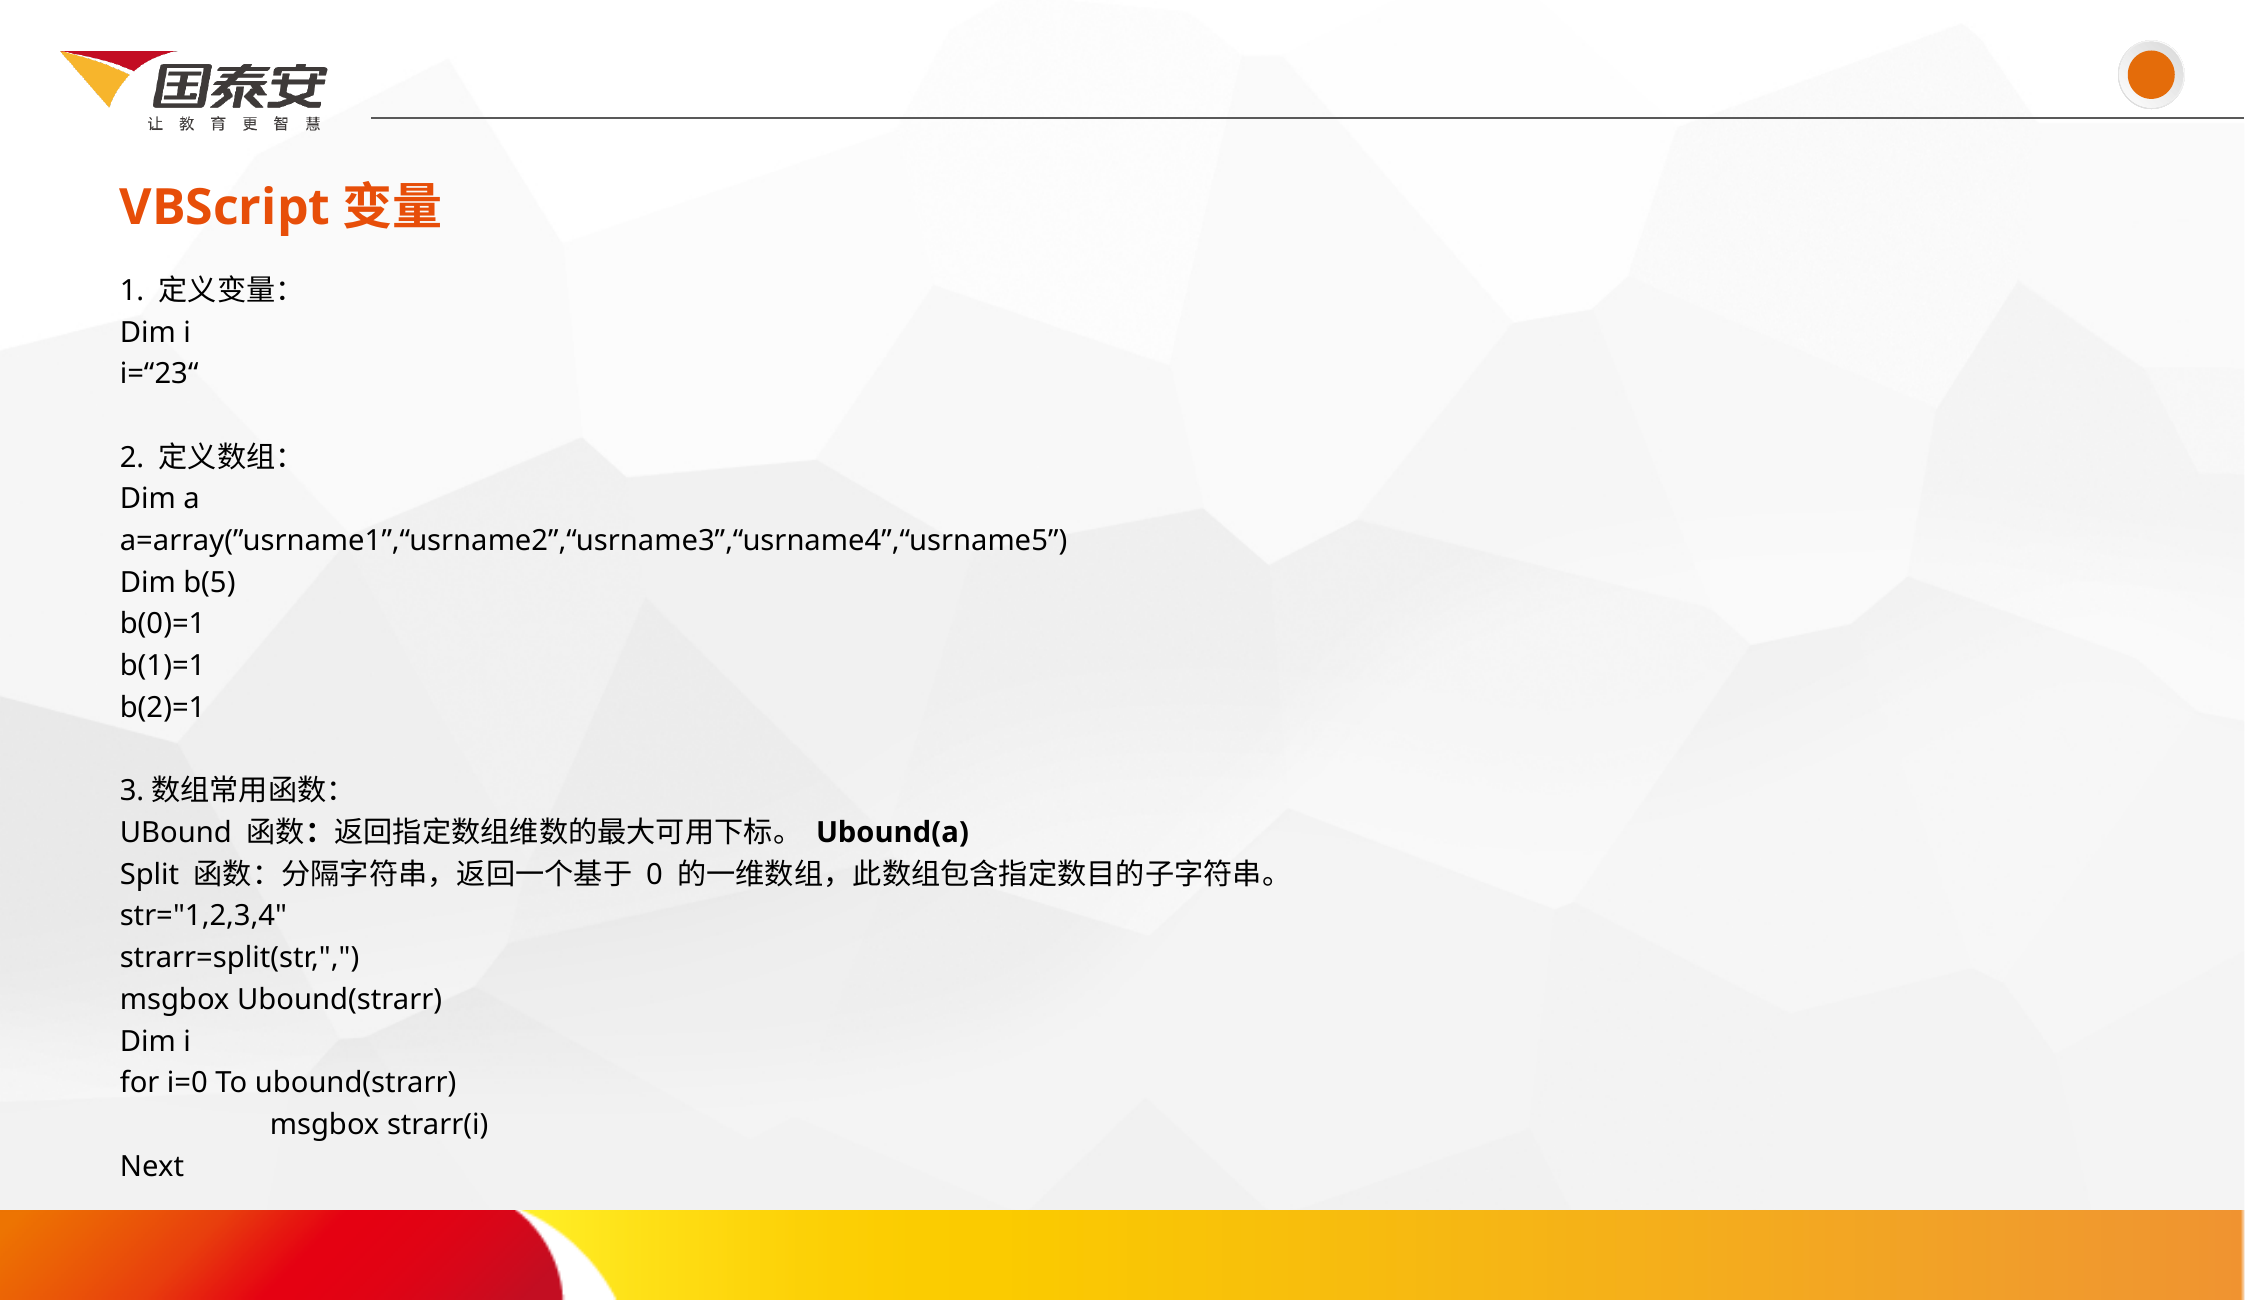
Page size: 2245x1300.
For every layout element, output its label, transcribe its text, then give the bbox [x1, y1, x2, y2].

title 1. 定义变量： Dim i i=“23“ 2. 定义数组： Dim a a=array(”usrname1”,“usrname2”,“usrname3”,“usrname4”,“usrname5”) Dim b(5) b(0)=1 b(1)=1 b(2)=1 3.数组常用函数： UBound 函数：返回指定数组维数的最大可用下标。 Ubound(a) Split 函数：分隔字符串，返回一个基于 0 的一维数组，此数组包含指定数目的子字符串。 str="1,2,3,4" strarr=split(str,",") msgbox Ubound(strarr) Dim i for i=0 To ubound(strarr) msgbox strarr(i) Next [105, 257, 2150, 1194]
picture [0, 0, 2245, 1300]
list VBScript变量 [105, 166, 2103, 233]
